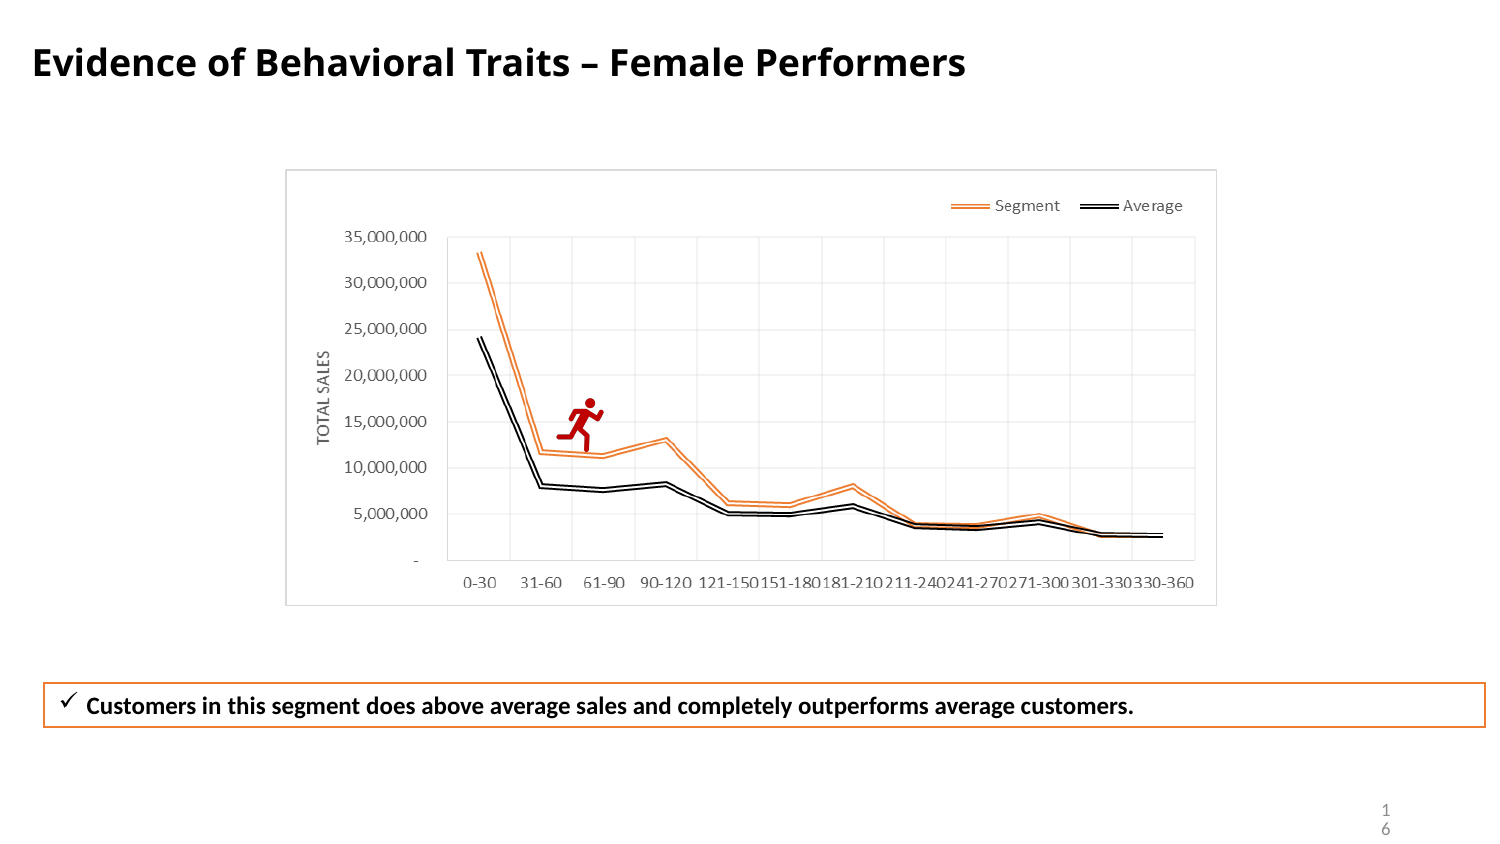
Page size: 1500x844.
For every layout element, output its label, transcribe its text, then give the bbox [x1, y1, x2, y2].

title Evidence of Behavioral Traits – Female Performers [16, 16, 1486, 113]
picture [285, 169, 1217, 606]
slide_number 16 [1366, 786, 1416, 832]
text_box Customers in this segment does above average sales and completely outperforms average customers. [43, 682, 1486, 728]
